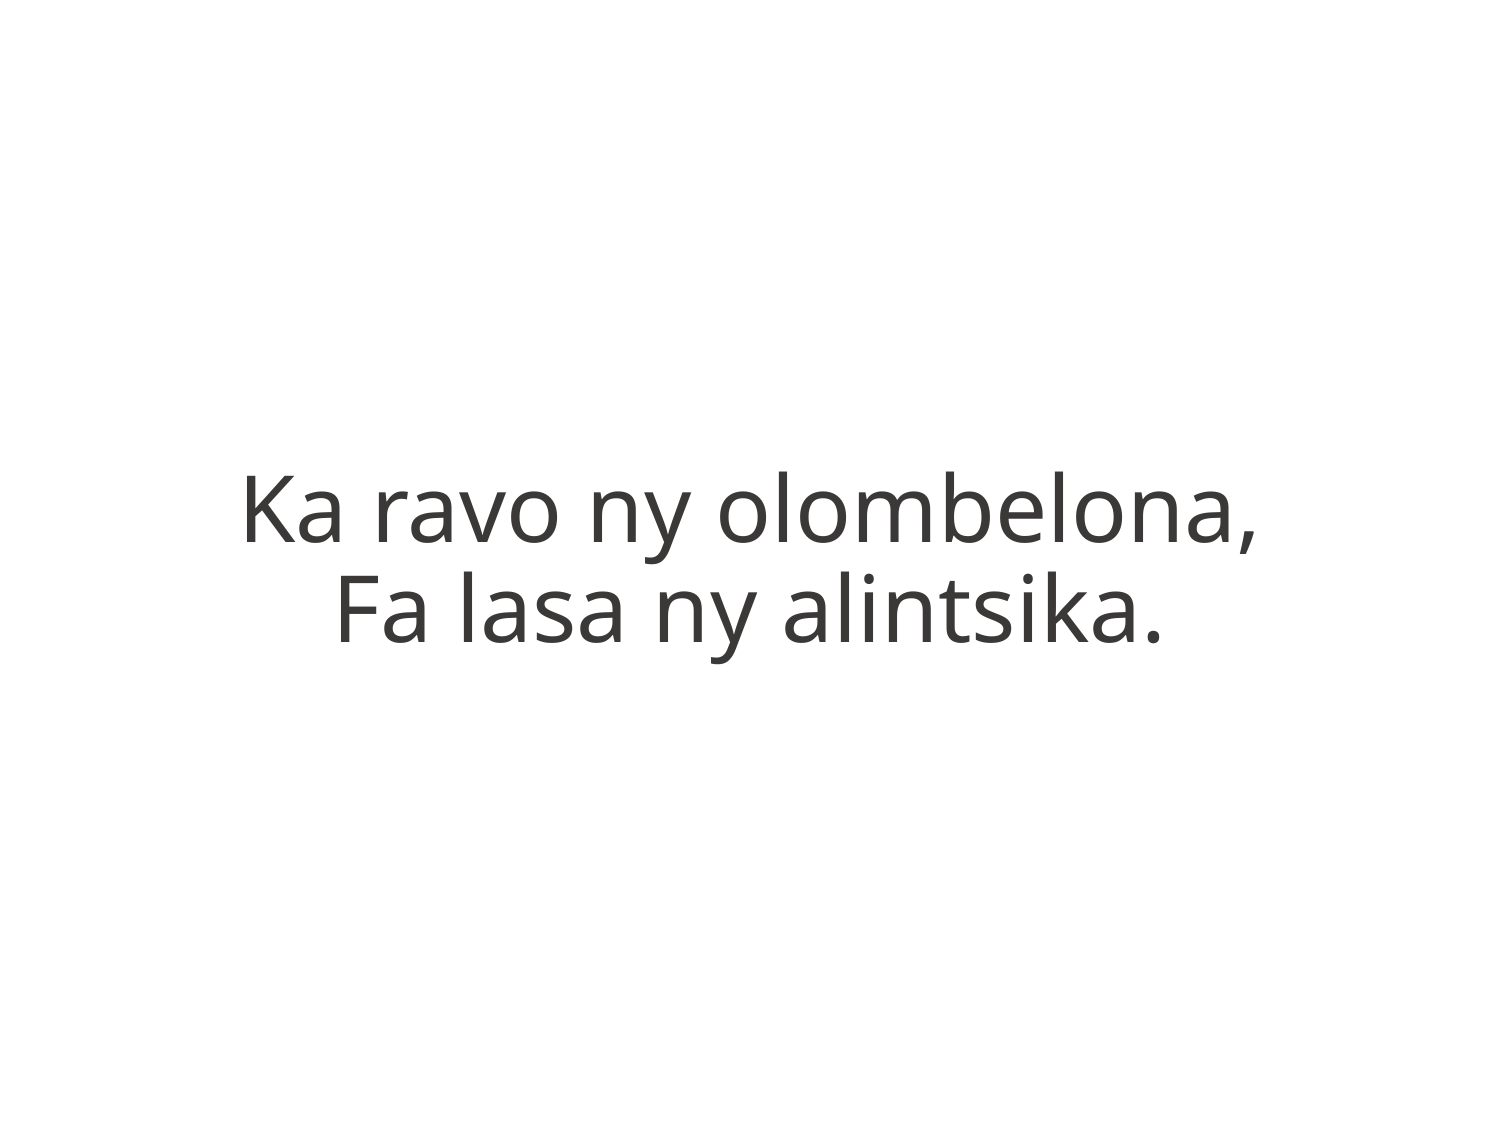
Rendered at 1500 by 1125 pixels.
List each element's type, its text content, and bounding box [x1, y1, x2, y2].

title Ka ravo ny olombelona, Fa lasa ny alintsika. [103, 453, 1397, 672]
